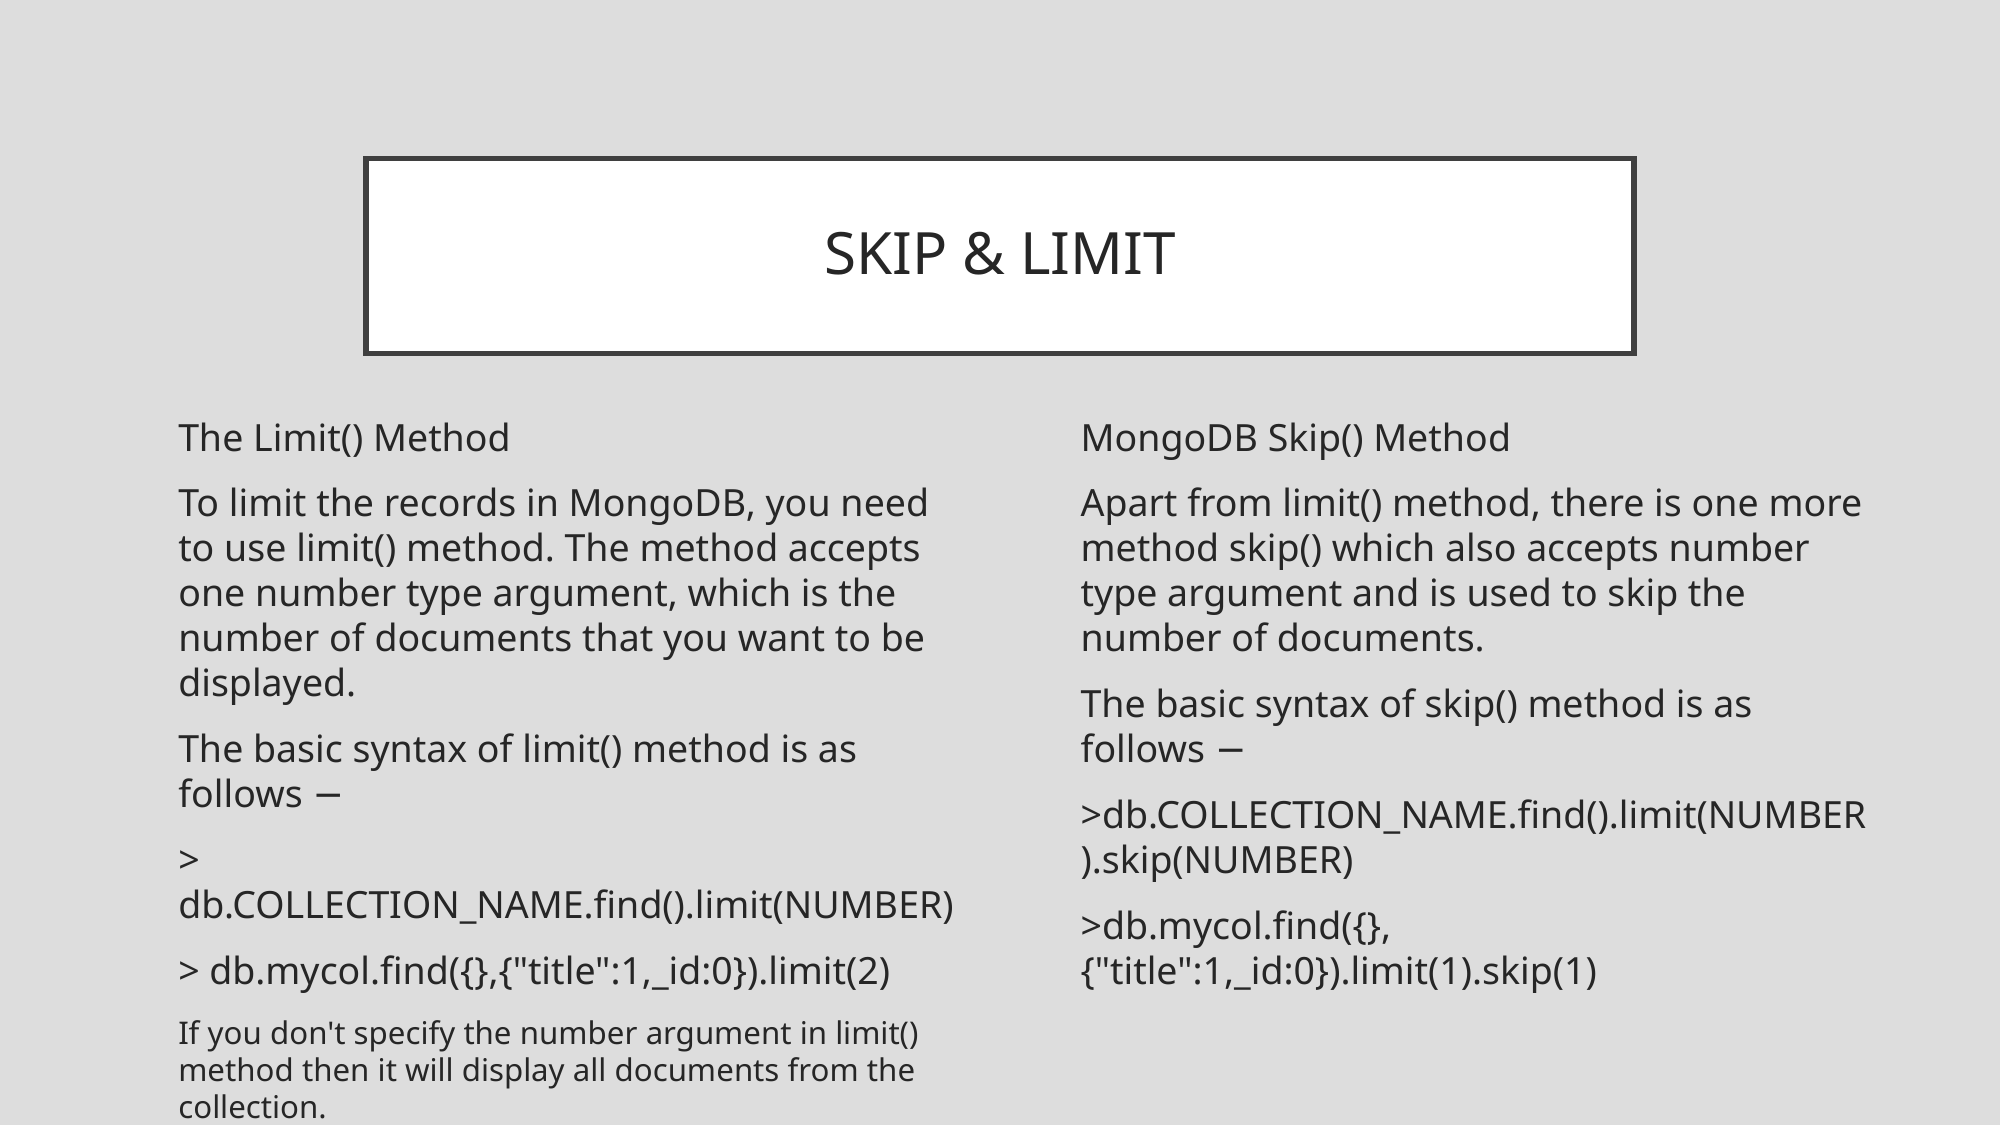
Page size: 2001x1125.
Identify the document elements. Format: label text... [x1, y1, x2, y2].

list MongoDB Skip() Method Apart from limit() method, there is one more method skip() which also accepts number type argument and is used to skip the number of documents. The basic syntax of skip() method is as follows − >db.COLLECTION_NAME.find().limit(NUMBER).skip(NUMBER) >db.mycol.find({},{"title":1,_id:0}).limit(1).skip(1) [1065, 406, 1890, 1014]
list The Limit() Method To limit the records in MongoDB, you need to use limit() method. The method accepts one number type argument, which is the number of documents that you want to be displayed. The basic syntax of limit() method is as follows − > db.COLLECTION_NAME.find().limit(NUMBER) > db.mycol.find({},{"title":1,_id:0}).limit(2) If you don't specify the number argument in limit() method then it will display all documents from the collection. [163, 406, 987, 1014]
title SKIP & LIMIT [363, 156, 1637, 356]
